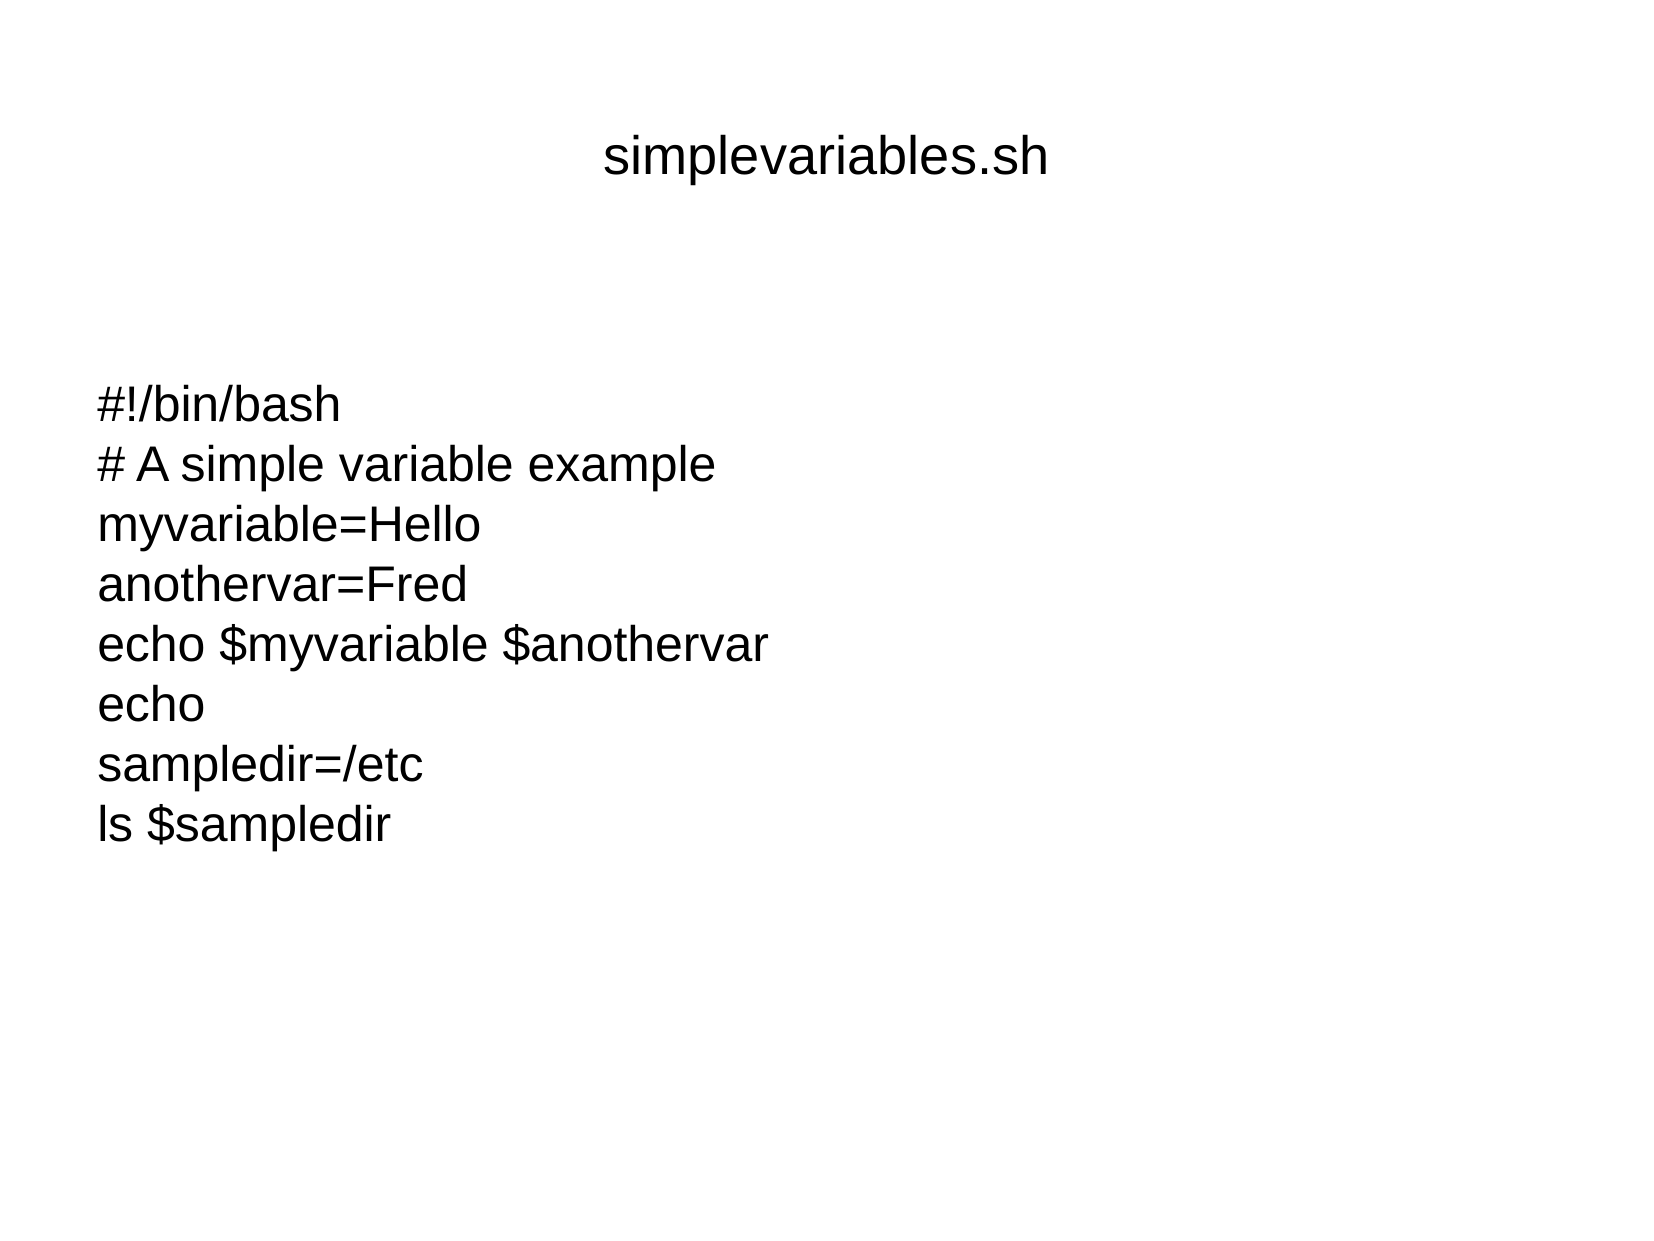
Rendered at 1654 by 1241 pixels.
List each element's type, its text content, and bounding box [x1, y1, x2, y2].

text_box simplevariables.sh [82, 49, 1571, 257]
text_box #!/bin/bash # A simple variable example myvariable=Hello anothervar=Fred echo $myvariable $anothervar echo sampledir=/etc ls $sampledir [82, 318, 1370, 1073]
text_box [82, 290, 1571, 1010]
